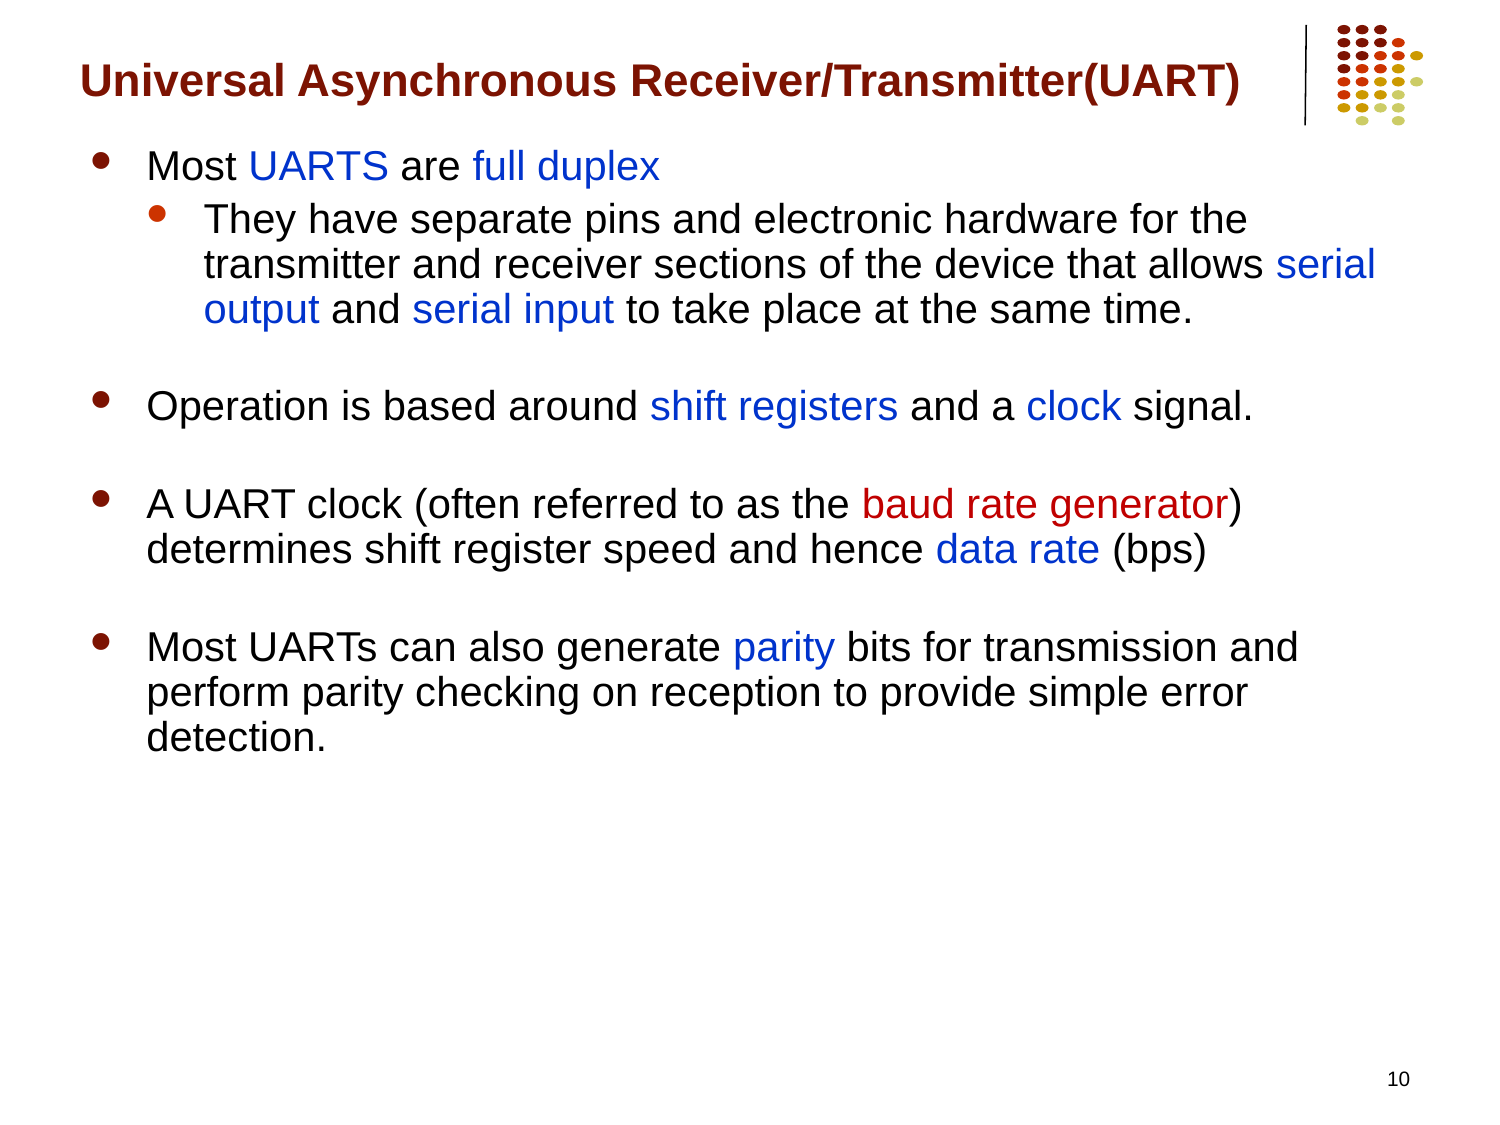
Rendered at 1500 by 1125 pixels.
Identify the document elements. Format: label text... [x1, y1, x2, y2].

list Most UARTS are full duplex They have separate pins and electronic hardware for the transmitter and receiver sections of the device that allows serial output and serial input to take place at the same time. Operation is based around shift registers and a clock signal. A UART clock (often referred to as the baud rate generator) determines shift register speed and hence data rate (bps) Most UARTs can also generate parity bits for transmission and perform parity checking on reception to provide simple error detection. [75, 137, 1425, 1006]
title Universal Asynchronous Receiver/Transmitter(UART) [64, 31, 1303, 113]
slide_number 10 [1074, 1058, 1426, 1101]
